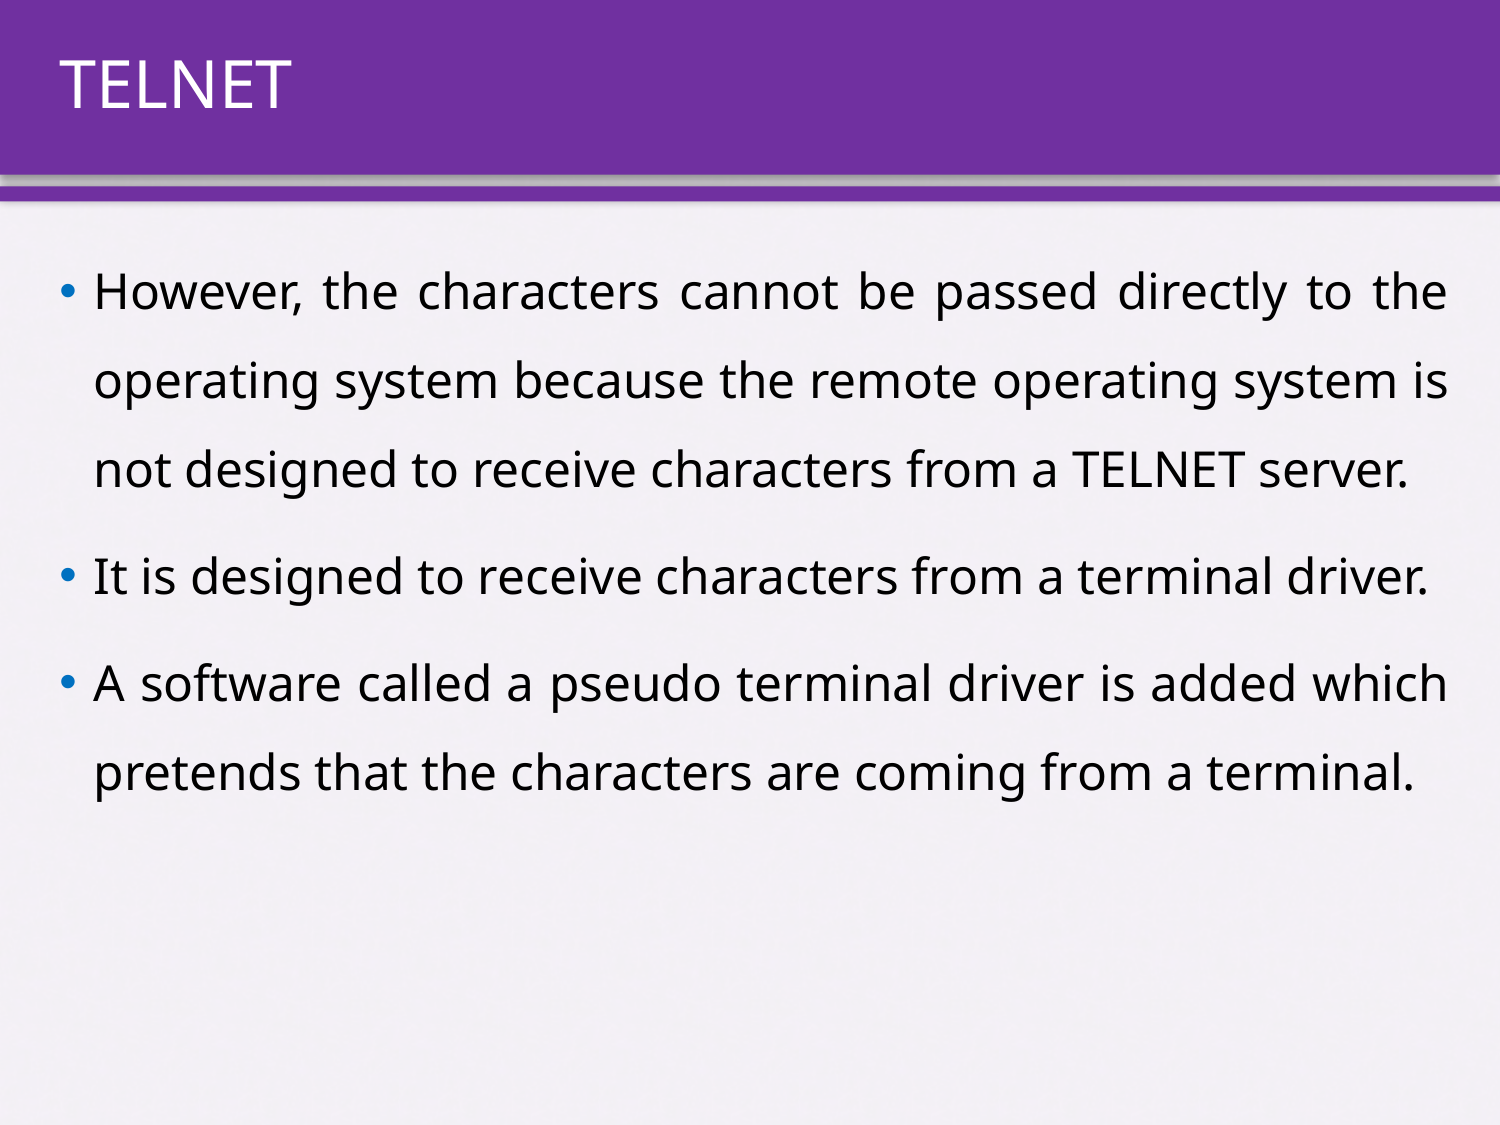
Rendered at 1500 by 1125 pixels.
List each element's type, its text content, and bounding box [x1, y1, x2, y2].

list However, the characters cannot be passed directly to the operating system because the remote operating system is not designed to receive characters from a TELNET server. It is designed to receive characters from a terminal driver. A software called a pseudo terminal driver is added which pretends that the characters are coming from a terminal. [44, 223, 1464, 1043]
title TELNET [44, 0, 1464, 175]
